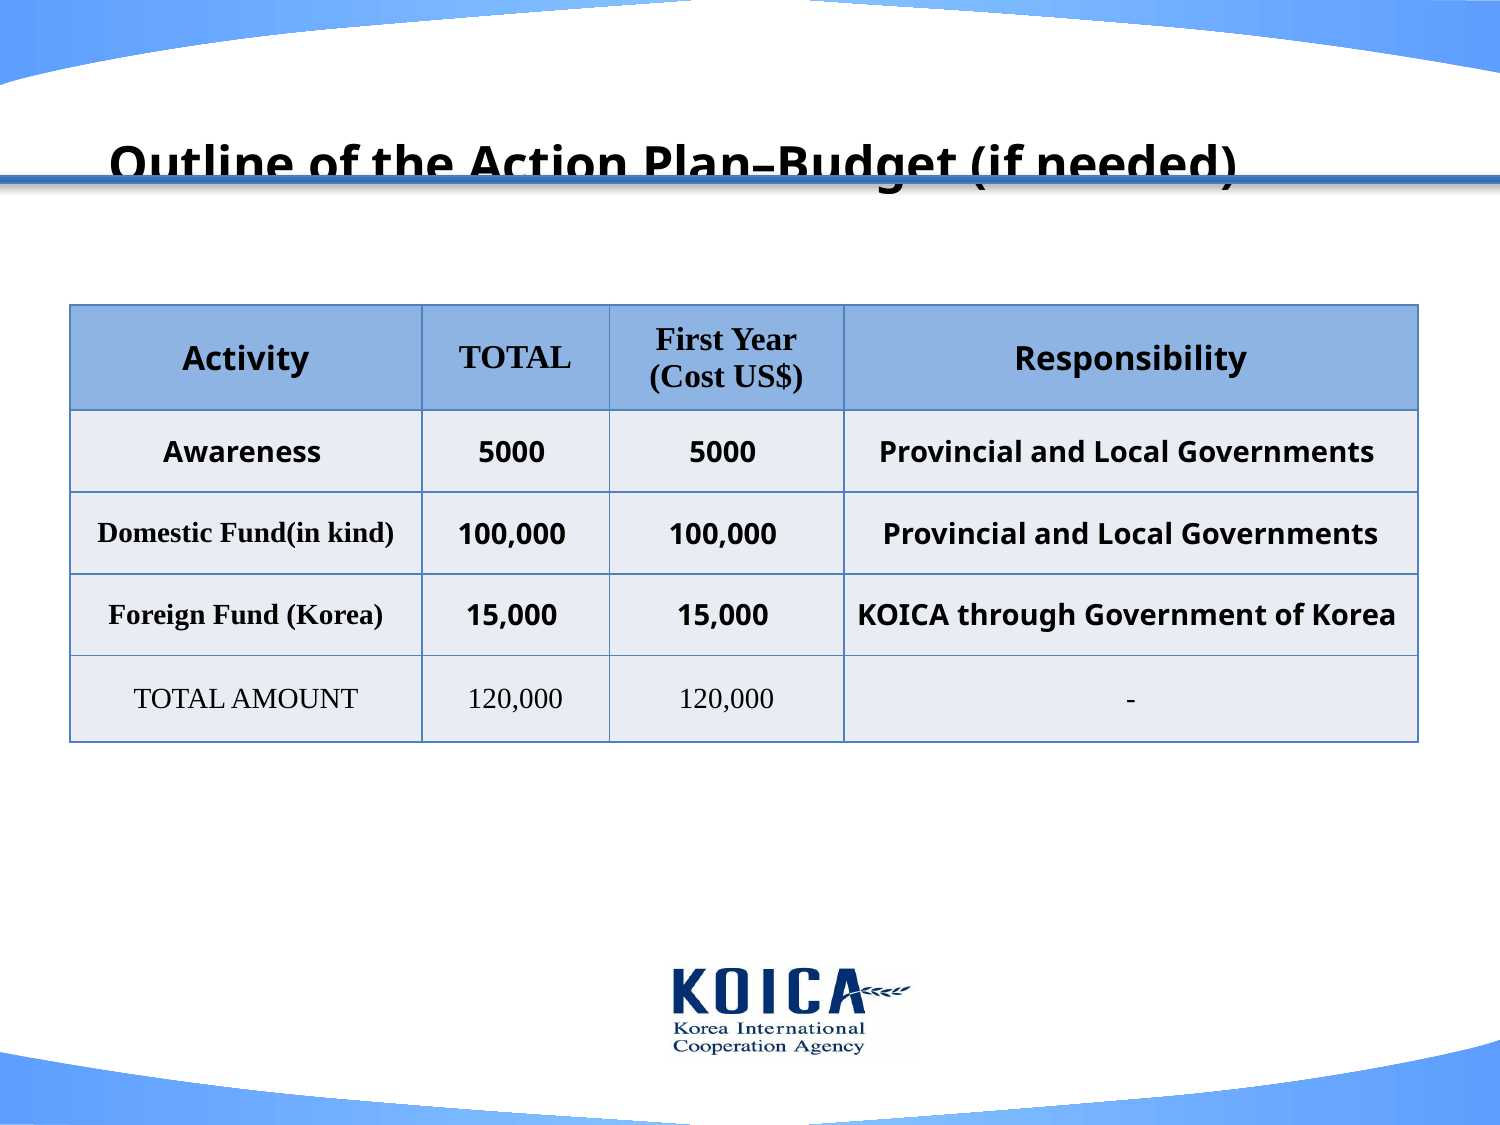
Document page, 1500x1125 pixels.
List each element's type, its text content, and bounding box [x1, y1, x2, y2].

table_cell Foreign Fund (Korea) [71, 575, 421, 655]
text_box [0, 1052, 690, 1125]
table_cell 15,000 [423, 575, 609, 655]
table_cell Provincial and Local Governments [845, 493, 1417, 573]
table_cell 120,000 [423, 656, 609, 741]
table_header TOTAL [423, 306, 609, 409]
picture [667, 963, 914, 1059]
table_header First Year (Cost US$) [610, 306, 843, 409]
table_cell KOICA through Government of Korea [845, 575, 1417, 655]
table_cell 100,000 [610, 493, 843, 573]
table_header Responsibility [845, 306, 1417, 409]
text_box [810, 0, 1500, 73]
table_cell Domestic Fund(in kind) [71, 493, 421, 573]
text_box Outline of the Action Plan–Budget (if needed) [105, 99, 1442, 173]
text_box [0, 0, 691, 86]
table_cell - [845, 656, 1417, 741]
table_cell Awareness [71, 411, 421, 491]
table_cell 100,000 [423, 493, 609, 573]
table_cell 5000 [610, 411, 843, 491]
table_cell TOTAL AMOUNT [71, 656, 421, 741]
table_cell 120,000 [610, 656, 843, 741]
table_cell 15,000 [610, 575, 843, 655]
table_header Activity [71, 306, 421, 409]
text_box [0, 175, 1500, 184]
table_cell 5000 [423, 411, 609, 491]
table_cell Provincial and Local Governments [845, 411, 1417, 491]
text_box [809, 1039, 1500, 1125]
